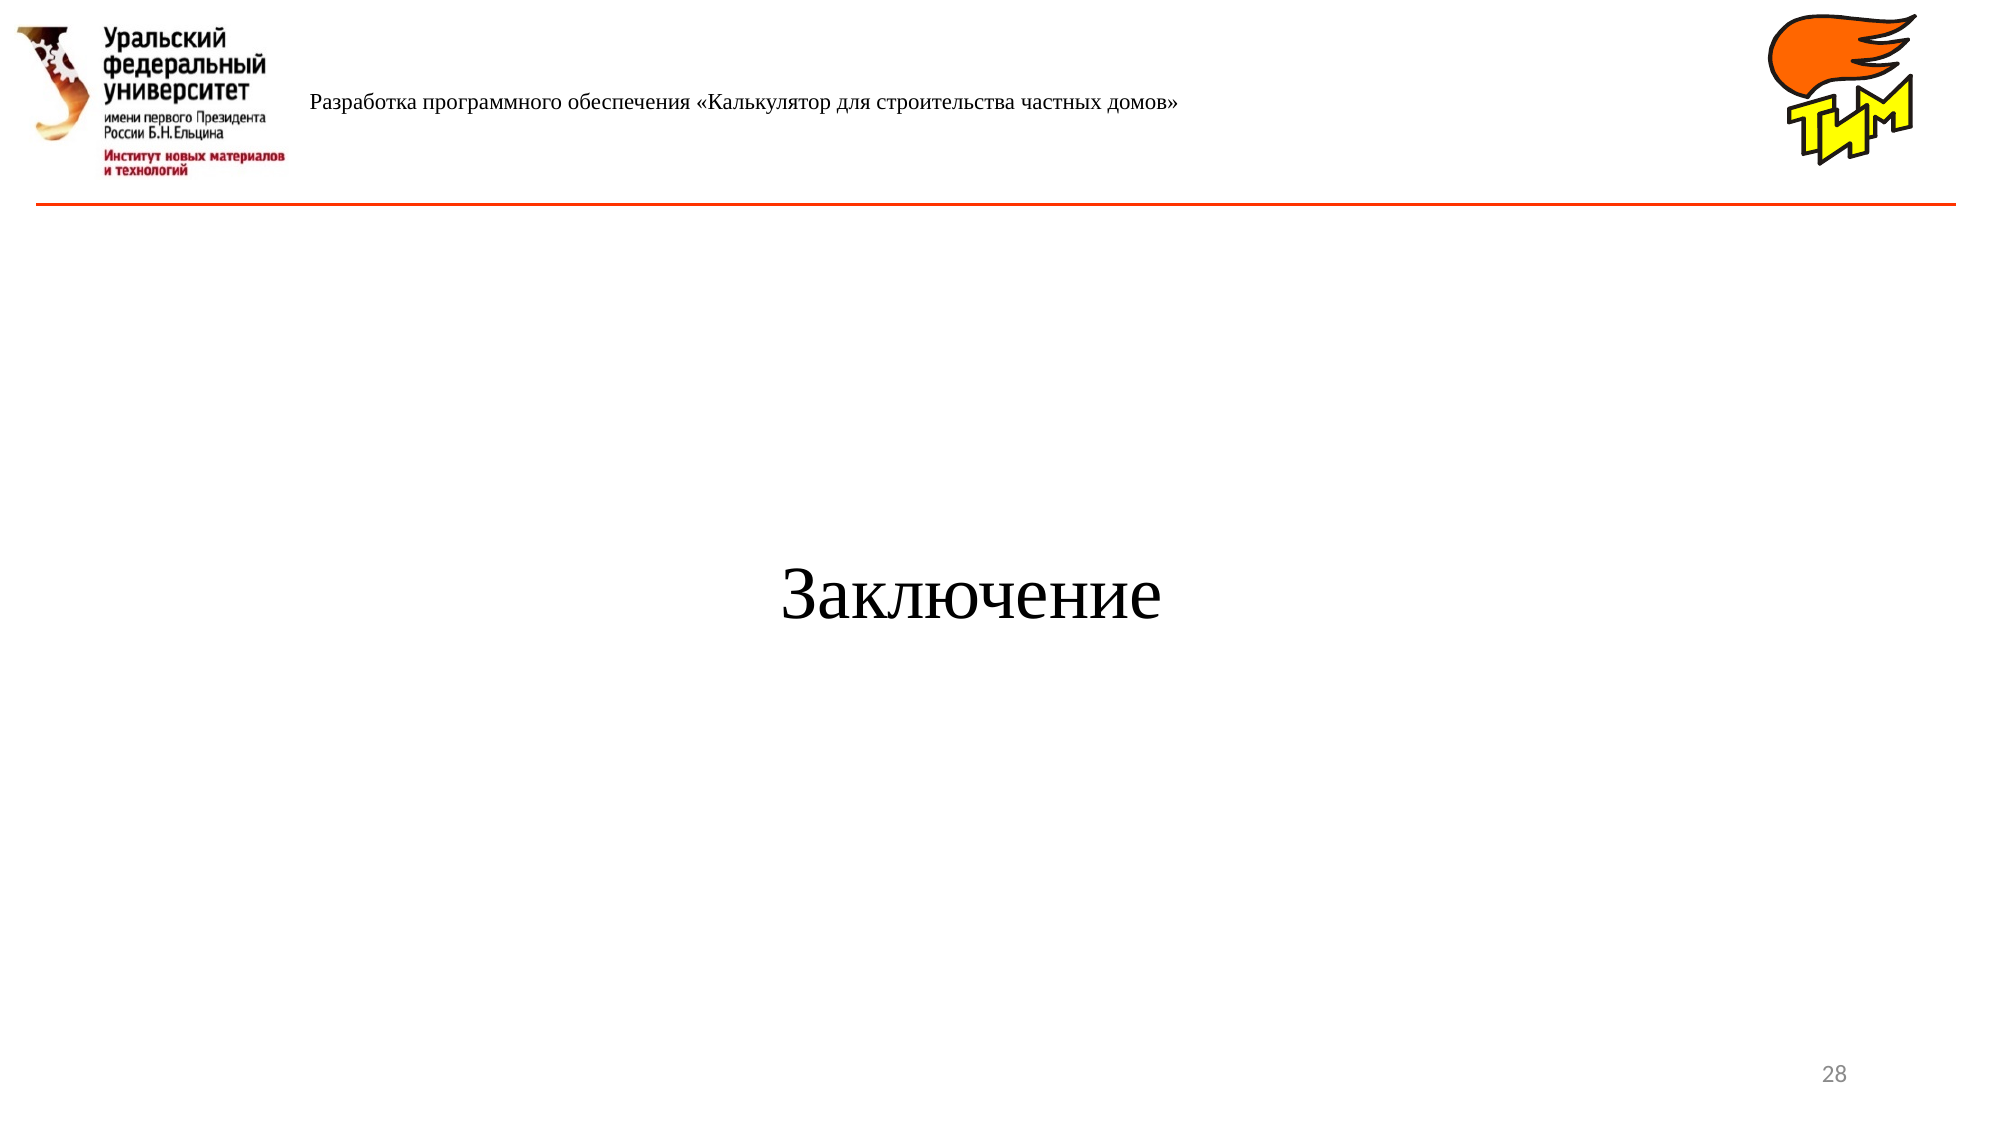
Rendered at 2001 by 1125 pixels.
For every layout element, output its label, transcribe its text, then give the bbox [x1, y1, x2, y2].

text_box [14, 14, 1956, 205]
title Заключение [109, 486, 1835, 704]
slide_number 28 [1412, 1042, 1863, 1103]
